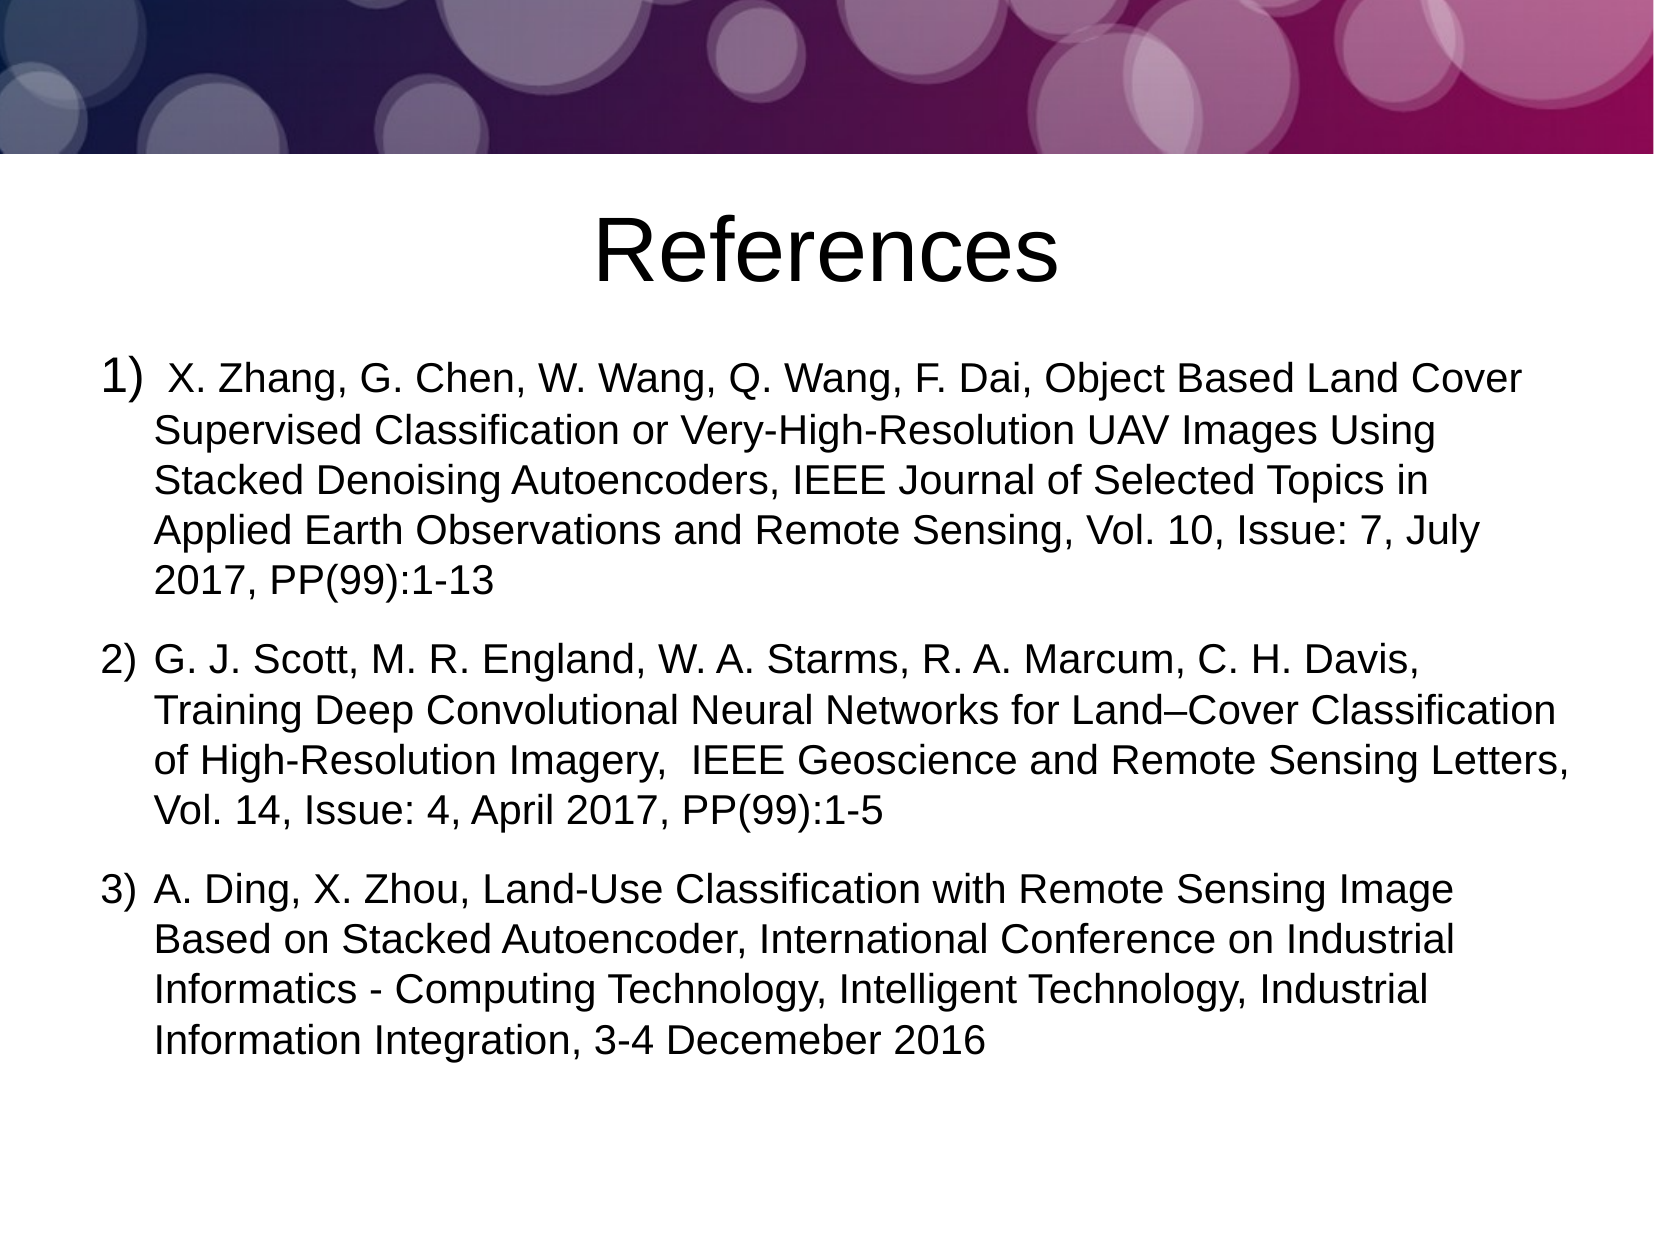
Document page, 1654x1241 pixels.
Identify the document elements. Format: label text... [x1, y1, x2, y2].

picture [0, 0, 1654, 154]
text_box X. Zhang, G. Chen, W. Wang, Q. Wang, F. Dai, Object Based Land Cover Supervised Classification or Very-High-Resolution UAV Images Using Stacked Denoising Autoencoders, IEEE Journal of Selected Topics in Applied Earth Observations and Remote Sensing, Vol. 10, Issue: 7, July 2017, PP(99):1-13 G. J. Scott, M. R. England, W. A. Starms, R. A. Marcum, C. H. Davis, Training Deep Convolutional Neural Networks for Land–Cover Classification of High-Resolution Imagery, IEEE Geoscience and Remote Sensing Letters, Vol. 14, Issue: 4, April 2017, PP(99):1-5 A. Ding, X. Zhou, Land-Use Classification with Remote Sensing Image Based on Stacked Autoencoder, International Conference on Industrial Informatics - Computing Technology, Intelligent Technology, Industrial Information Integration, 3-4 Decemeber 2016 [82, 342, 1571, 1122]
text_box References [82, 159, 1571, 331]
